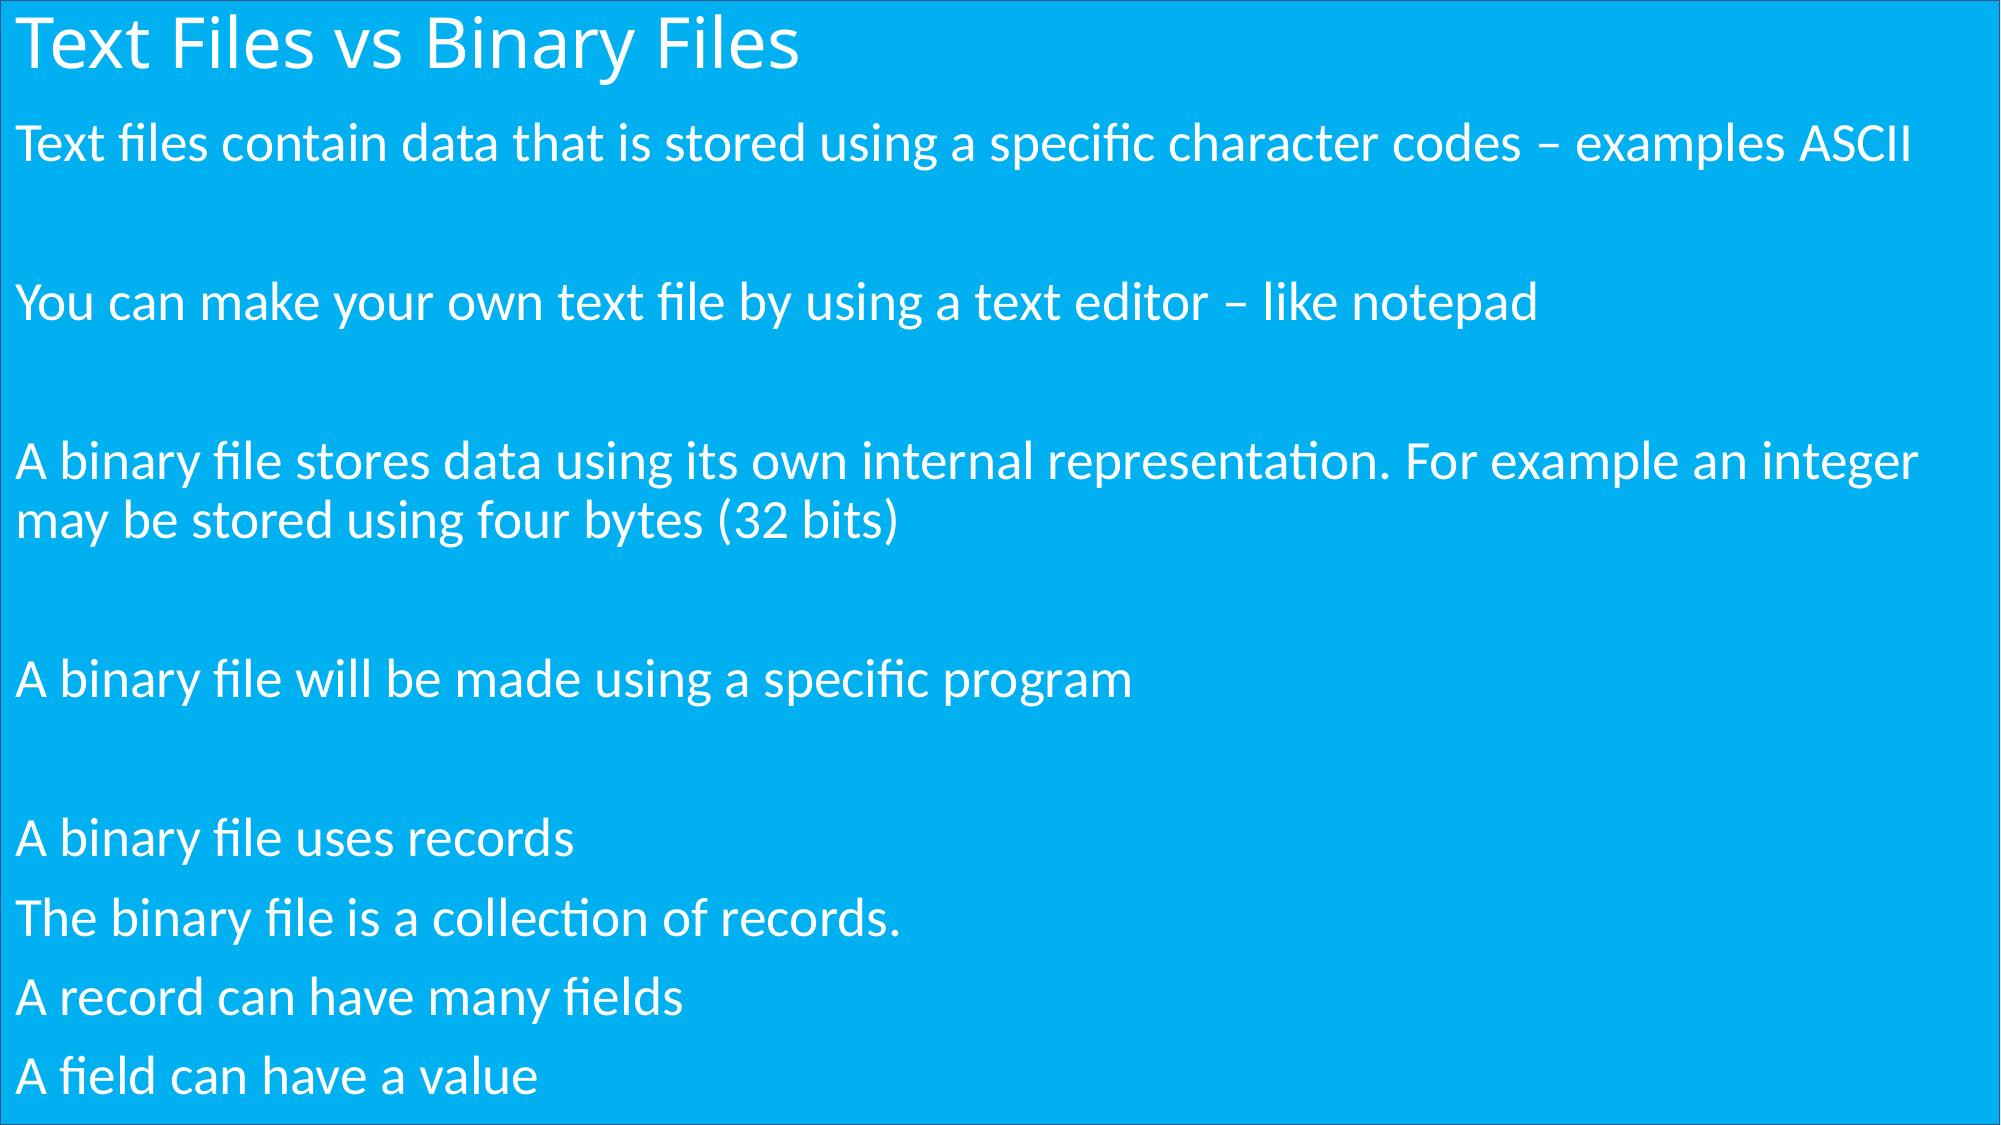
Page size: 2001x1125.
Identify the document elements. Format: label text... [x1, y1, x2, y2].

title Text Files vs Binary Files [0, 0, 2000, 92]
list Text files contain data that is stored using a specific character codes – examples ASCII You can make your own text file by using a text editor – like notepad A binary file stores data using its own internal representation. For example an integer may be stored using four bytes (32 bits) A binary file will be made using a specific program A binary file uses records The binary file is a collection of records. A record can have many fields A field can have a value [0, 106, 2000, 1125]
